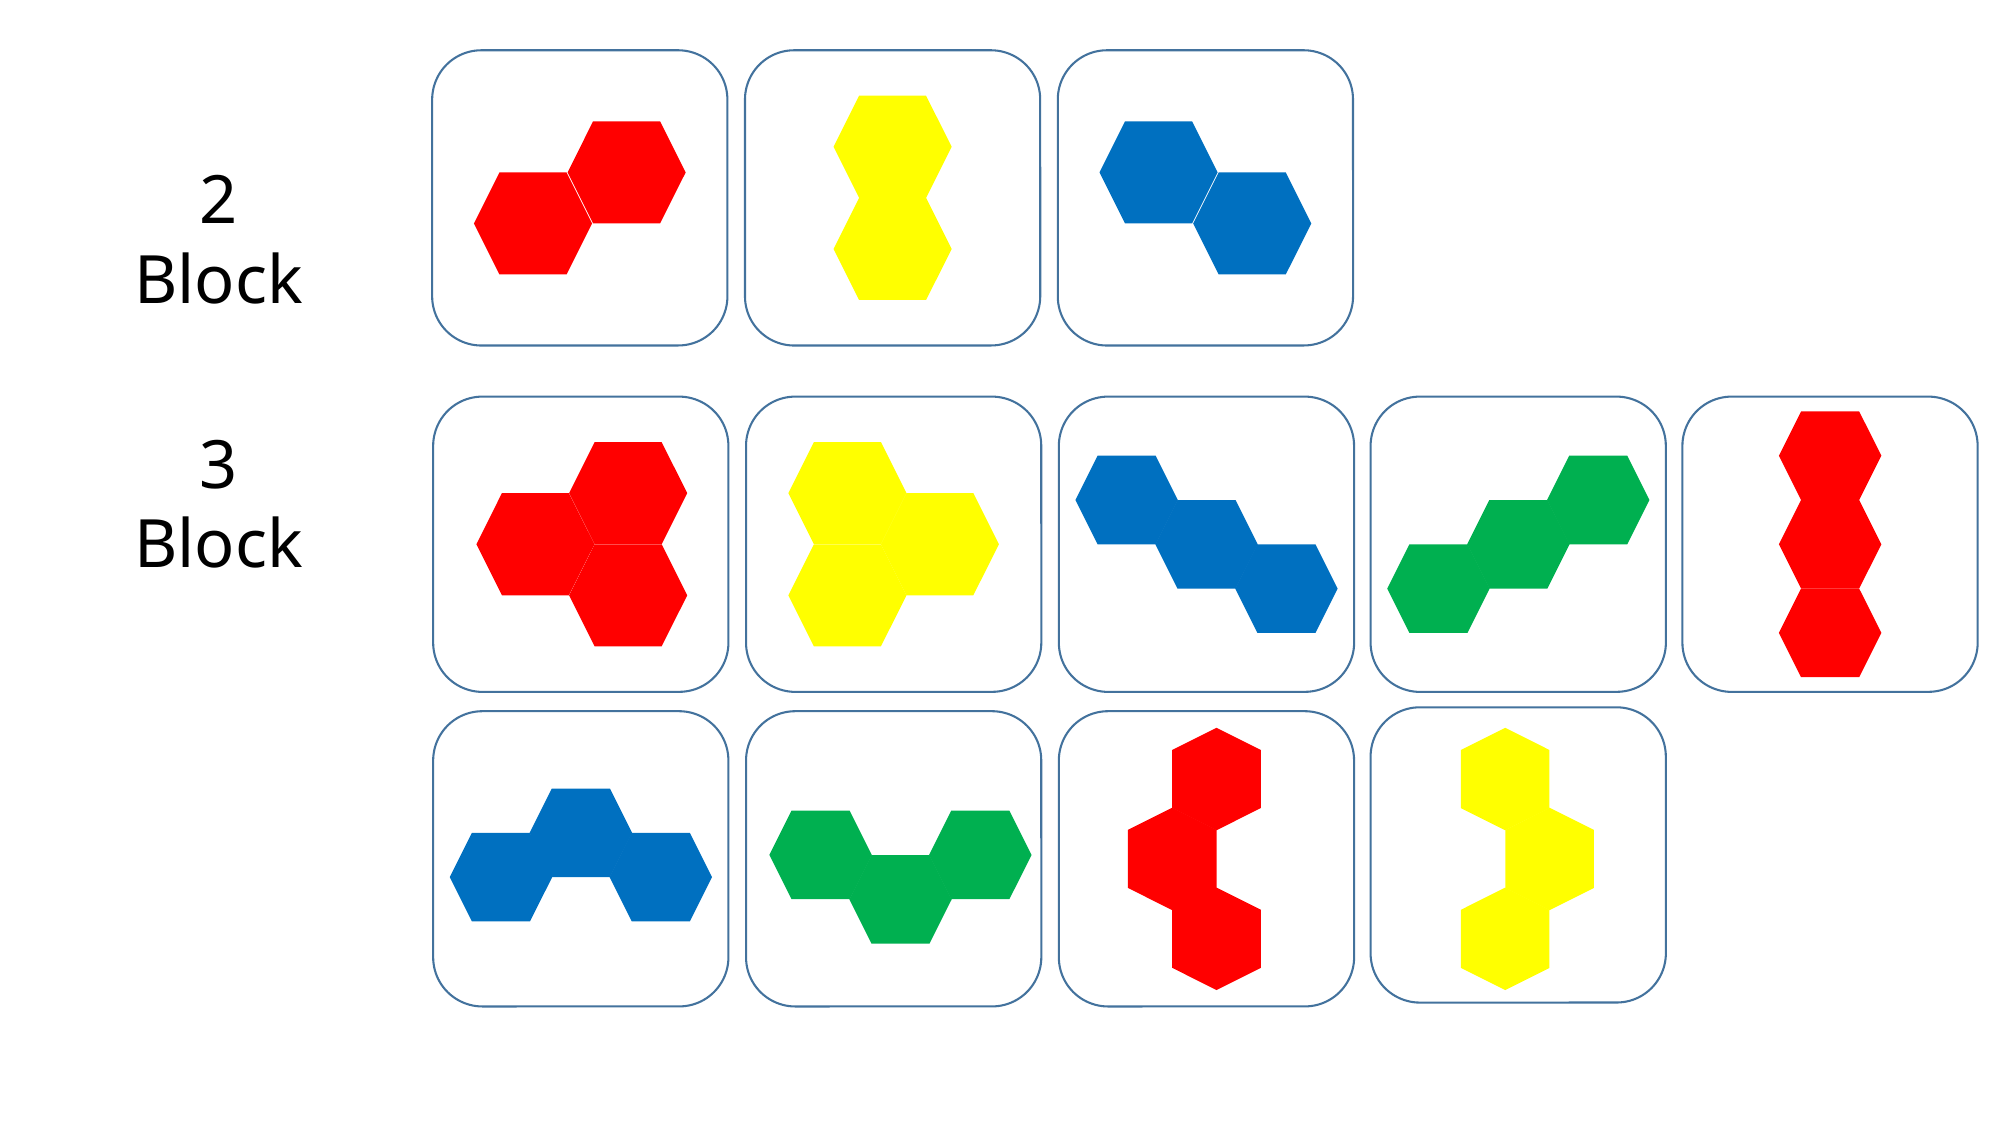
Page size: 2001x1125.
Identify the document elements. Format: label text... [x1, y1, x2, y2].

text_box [433, 396, 1978, 1007]
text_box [432, 50, 1354, 346]
text_box 3 Block [94, 413, 343, 589]
text_box 2 Block [94, 149, 343, 325]
